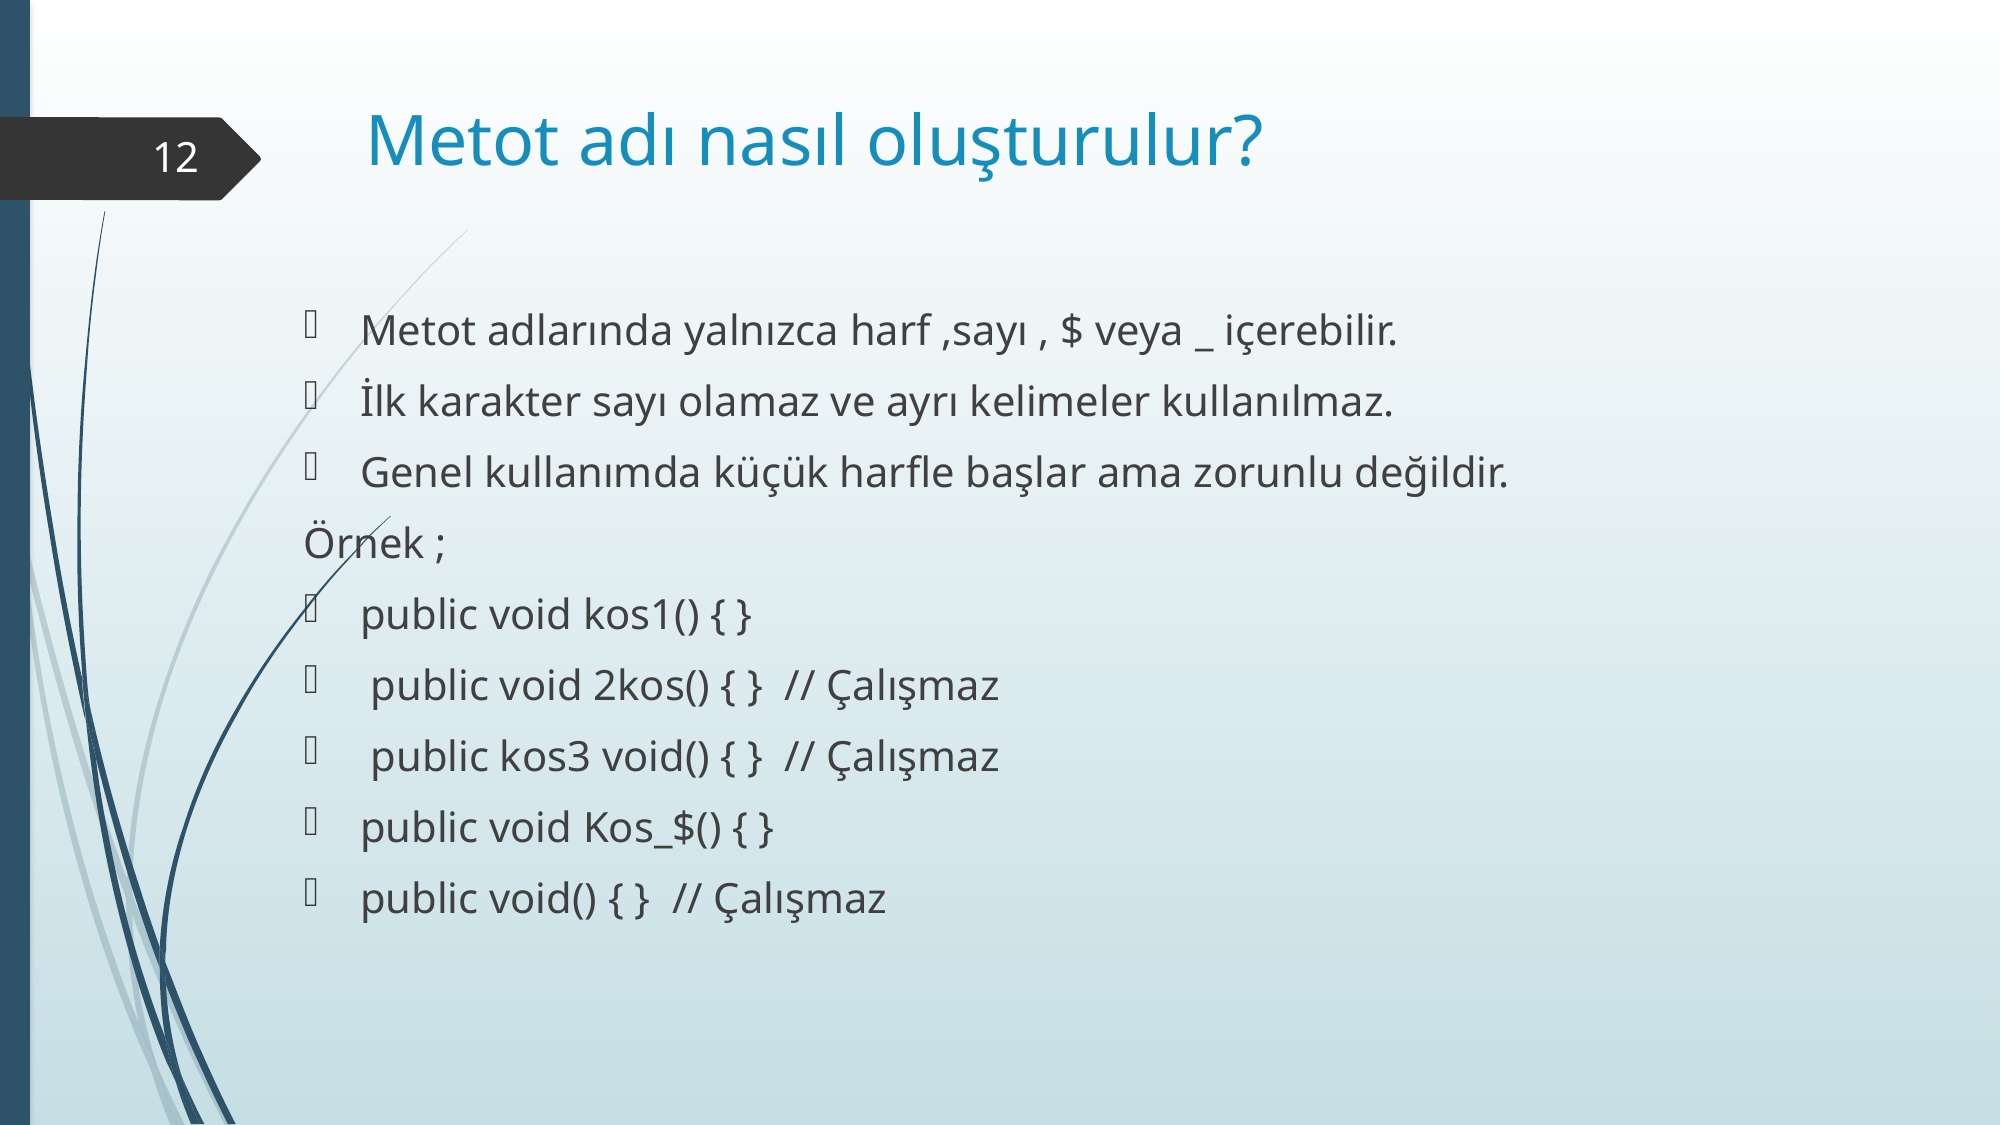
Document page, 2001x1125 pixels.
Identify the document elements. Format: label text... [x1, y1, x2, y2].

title Metot adı nasıl oluşturulur? [349, 88, 1812, 188]
slide_number 12 [87, 129, 216, 190]
list Metot adlarında yalnızca harf ,sayı , $ veya _ içerebilir. İlk karakter sayı olamaz ve ayrı kelimeler kullanılmaz. Genel kullanımda küçük harfle başlar ama zorunlu değildir. Örnek ; public void kos1() { } public void 2kos() { } // Çalışmaz public kos3 void() { } // Çalışmaz public void Kos_$() { } public void() { } // Çalışmaz [288, 296, 1873, 963]
